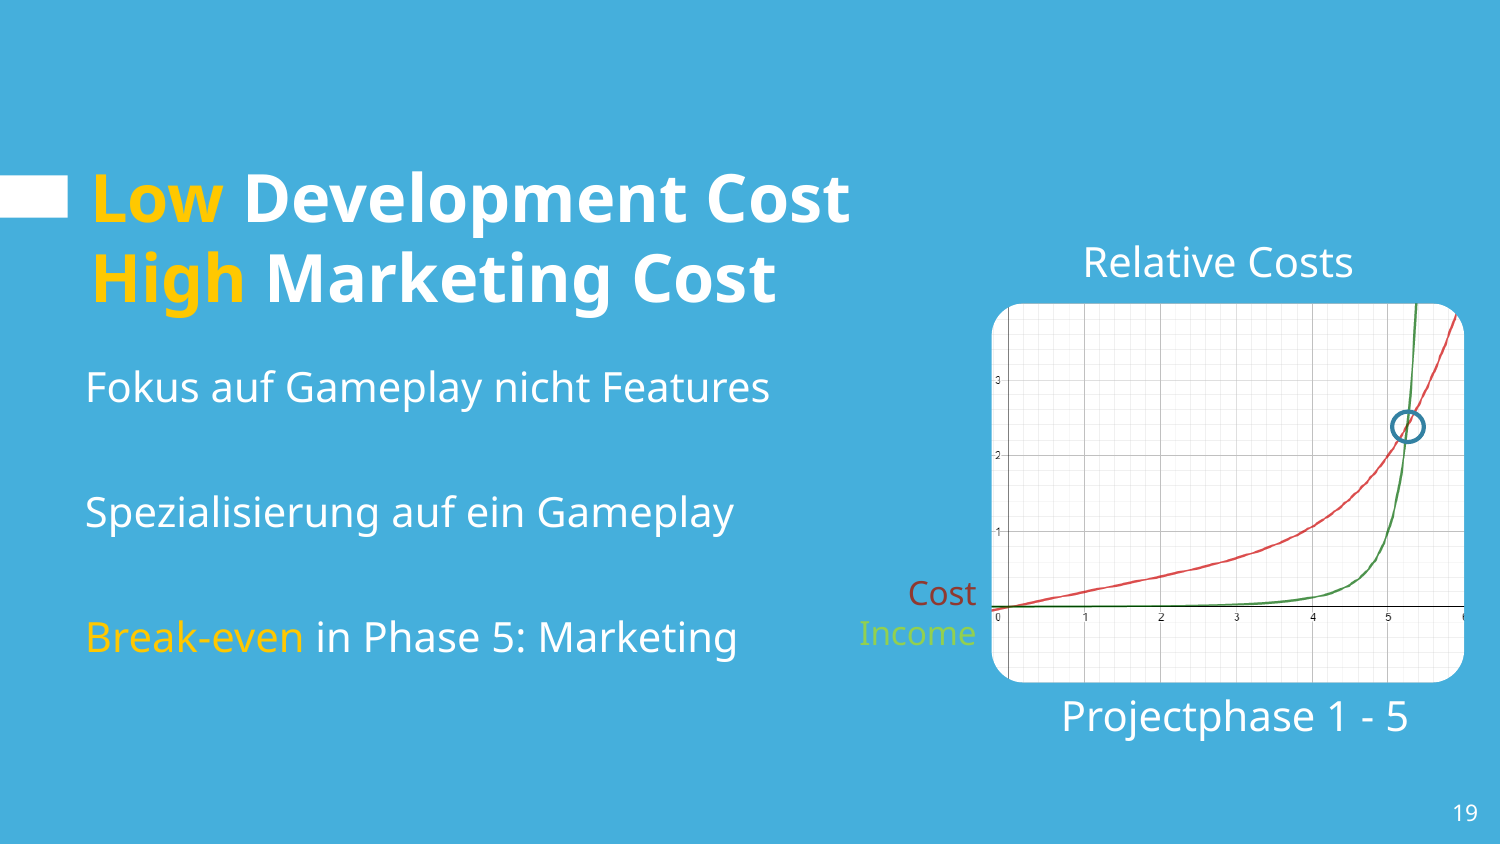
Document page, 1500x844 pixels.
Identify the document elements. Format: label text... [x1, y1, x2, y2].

text_box Cost Income [822, 564, 986, 660]
picture [991, 303, 1465, 683]
text_box Projectphase 1 - 5 [1046, 689, 1465, 748]
title Low Development Cost High Marketing Cost [75, 140, 932, 317]
slide_number 19 [1403, 783, 1494, 832]
text_box Relative Costs [1067, 228, 1500, 294]
list Fokus auf Gameplay nicht Features Spezialisierung auf ein Gameplay Break-even in Phase 5: Marketing [70, 345, 937, 784]
